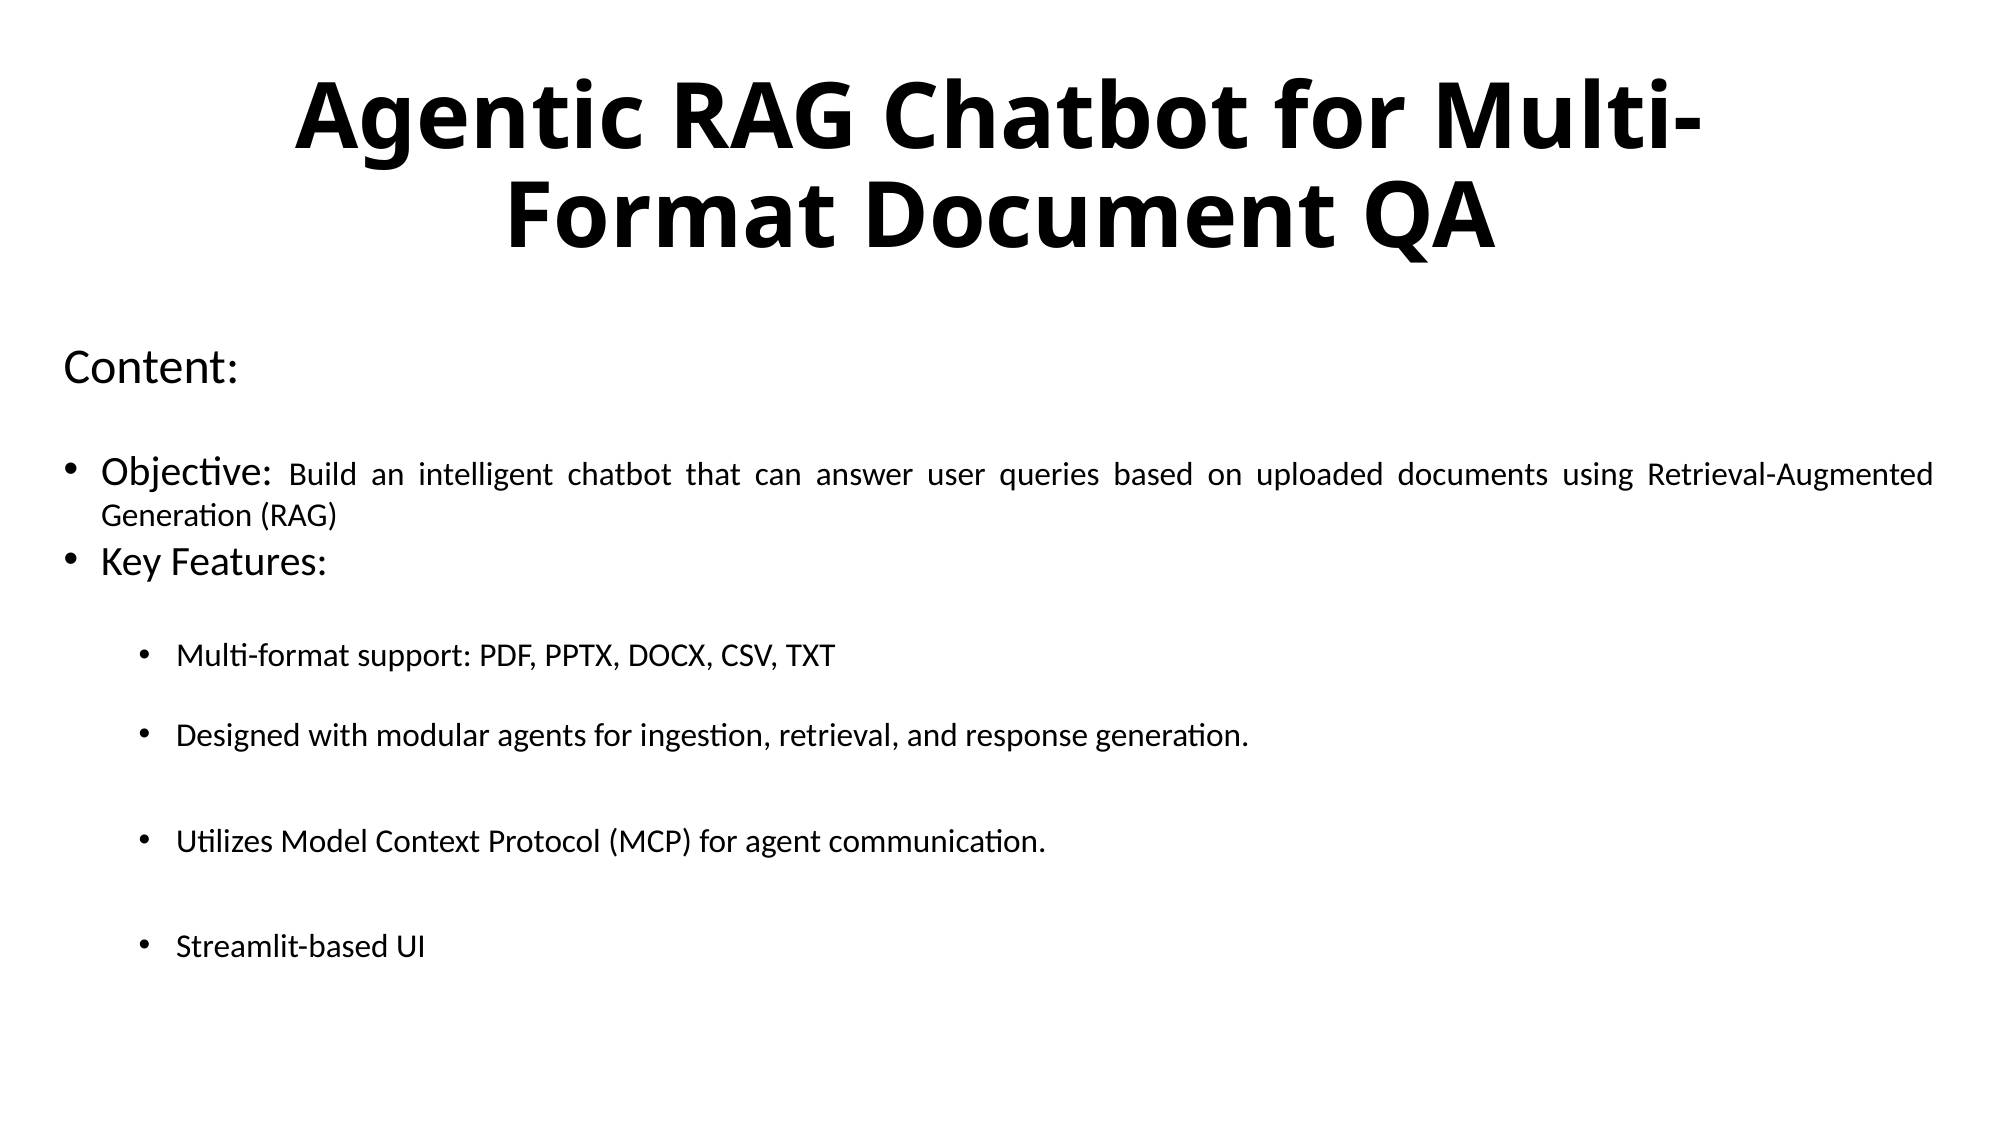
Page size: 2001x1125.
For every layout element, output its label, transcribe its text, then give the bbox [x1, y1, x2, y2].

list Content: Objective: Build an intelligent chatbot that can answer user queries based on uploaded documents using Retrieval-Augmented Generation (RAG) Key Features: Multi-format support: PDF, PPTX, DOCX, CSV, TXT Designed with modular agents for ingestion, retrieval, and response generation. Utilizes Model Context Protocol (MCP) for agent communication. Streamlit-based UI [48, 326, 1952, 1017]
title Agentic RAG Chatbot for Multi-Format Document QA [137, 59, 1863, 278]
